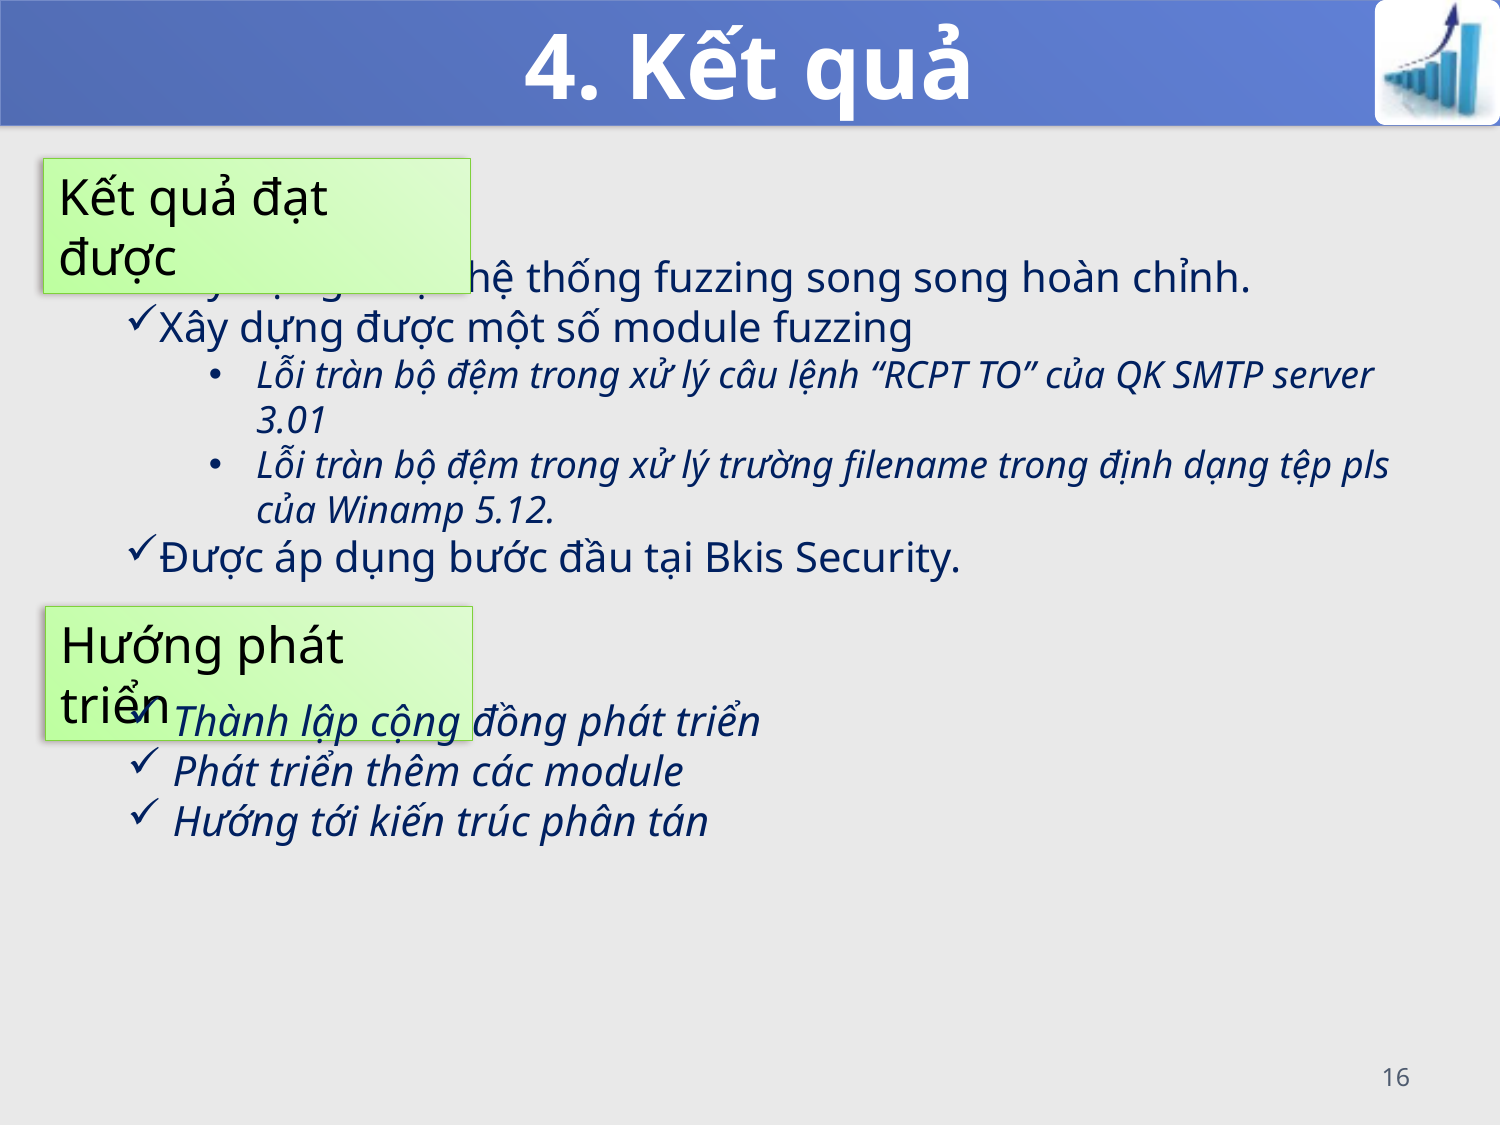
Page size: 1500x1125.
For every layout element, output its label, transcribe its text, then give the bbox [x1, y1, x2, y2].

text_box Kết quả đạt được [43, 158, 471, 294]
text_box Xây dựng được hệ thống fuzzing song song hoàn chỉnh. Xây dựng được một số module fuzzing Lỗi tràn bộ đệm trong xử lý câu lệnh “RCPT TO” của QK SMTP server 3.01 Lỗi tràn bộ đệm trong xử lý trường filename trong định dạng tệp pls của Winamp 5.12. Được áp dụng bước đầu tại Bkis Security. [110, 243, 1436, 694]
picture [1374, 0, 1500, 126]
text_box Hướng phát triển [45, 606, 473, 741]
text_box Thành lập cộng đồng phát triển Phát triển thêm các module Hướng tới kiến trúc phân tán [112, 687, 1328, 853]
slide_number 16 [1074, 1024, 1425, 1103]
title 4. Kết quả [0, 1, 1366, 126]
